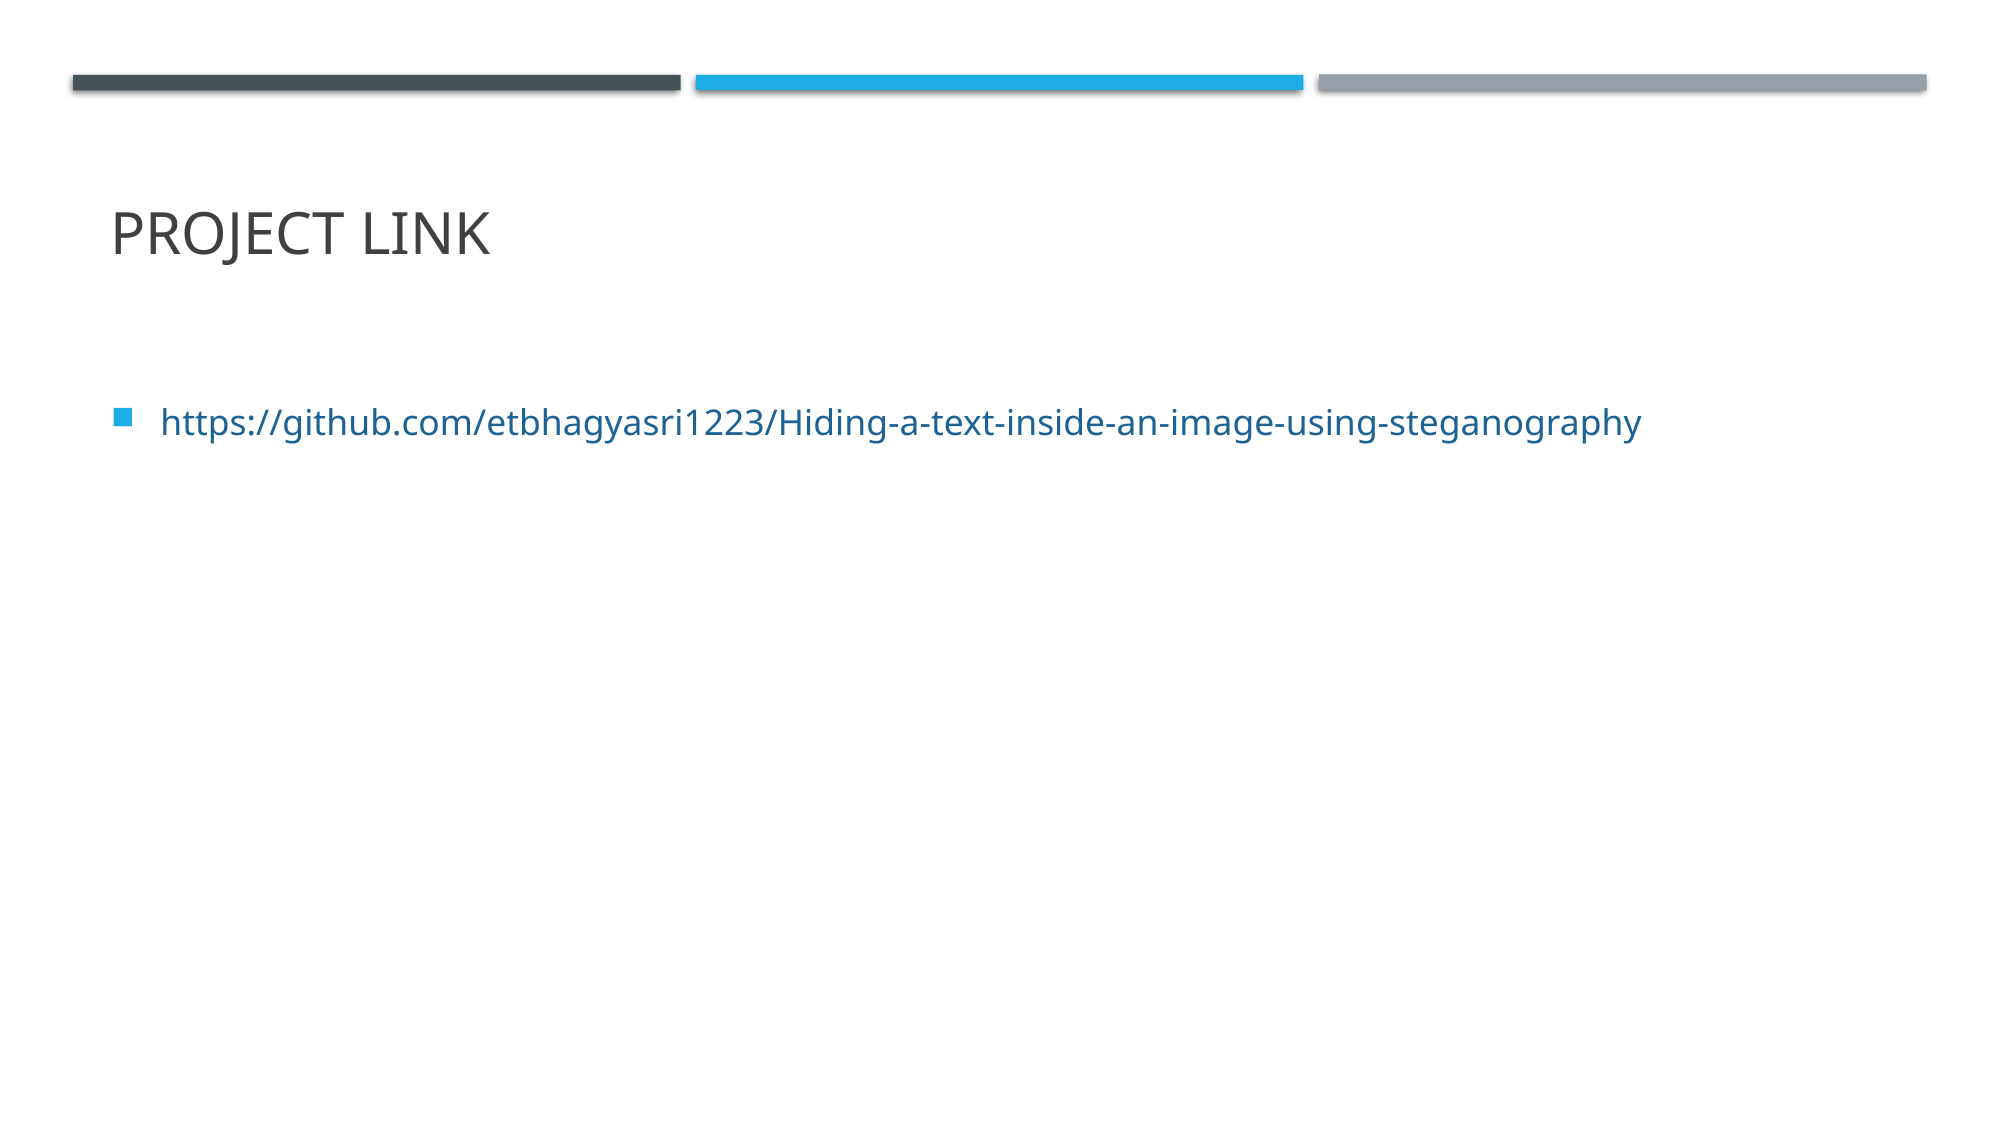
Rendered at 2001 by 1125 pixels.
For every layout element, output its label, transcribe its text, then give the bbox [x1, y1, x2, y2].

title PROJECT LINK [95, 17, 1924, 445]
list https://github.com/etbhagyasri1223/Hiding-a-text-inside-an-image-using-steganography [95, 145, 1905, 694]
